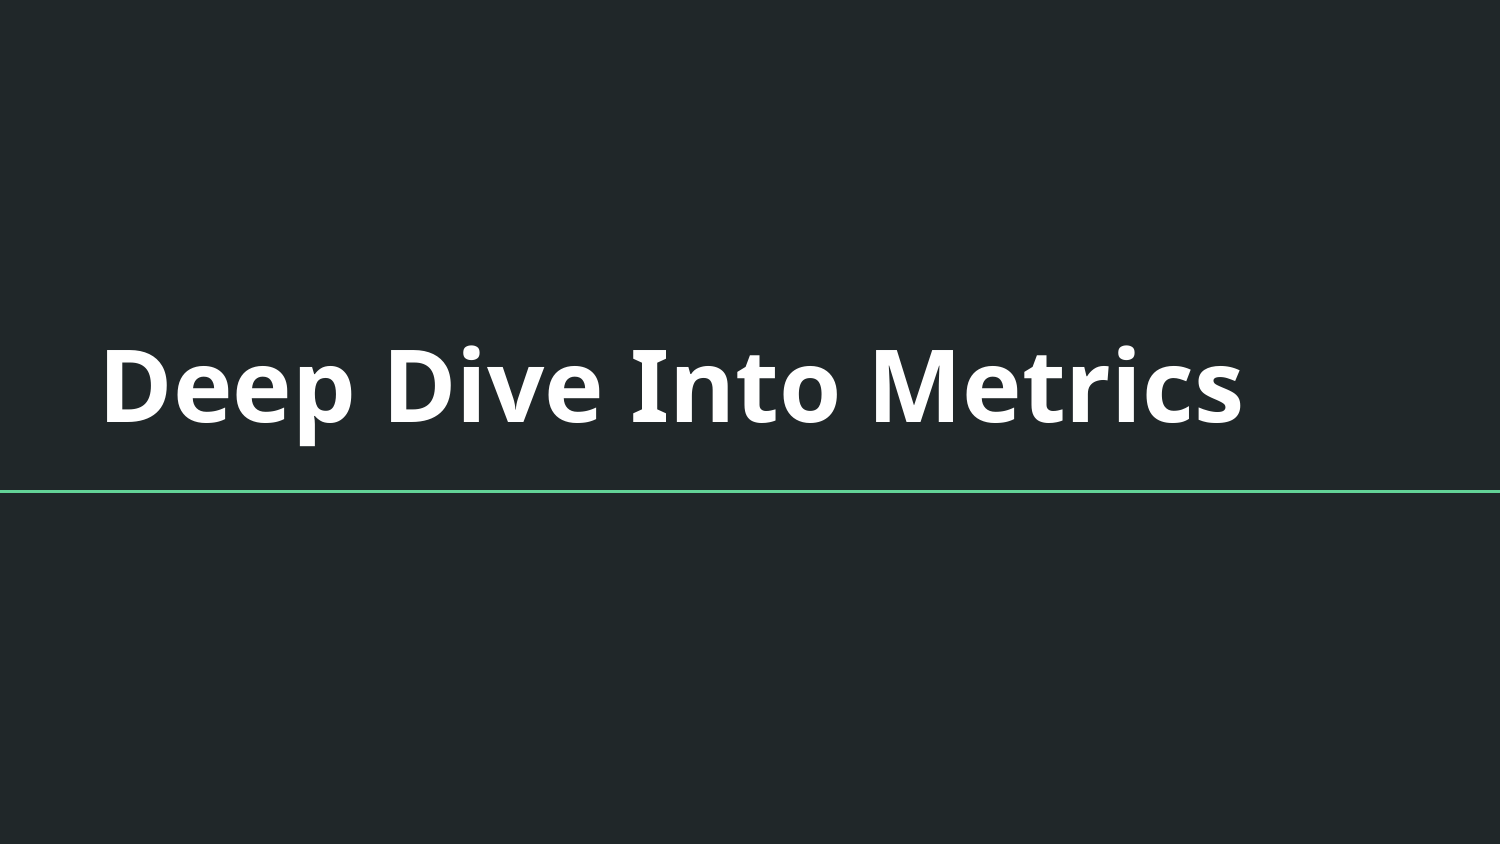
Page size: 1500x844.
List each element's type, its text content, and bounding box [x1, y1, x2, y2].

title Deep Dive Into Metrics [83, 206, 1417, 467]
